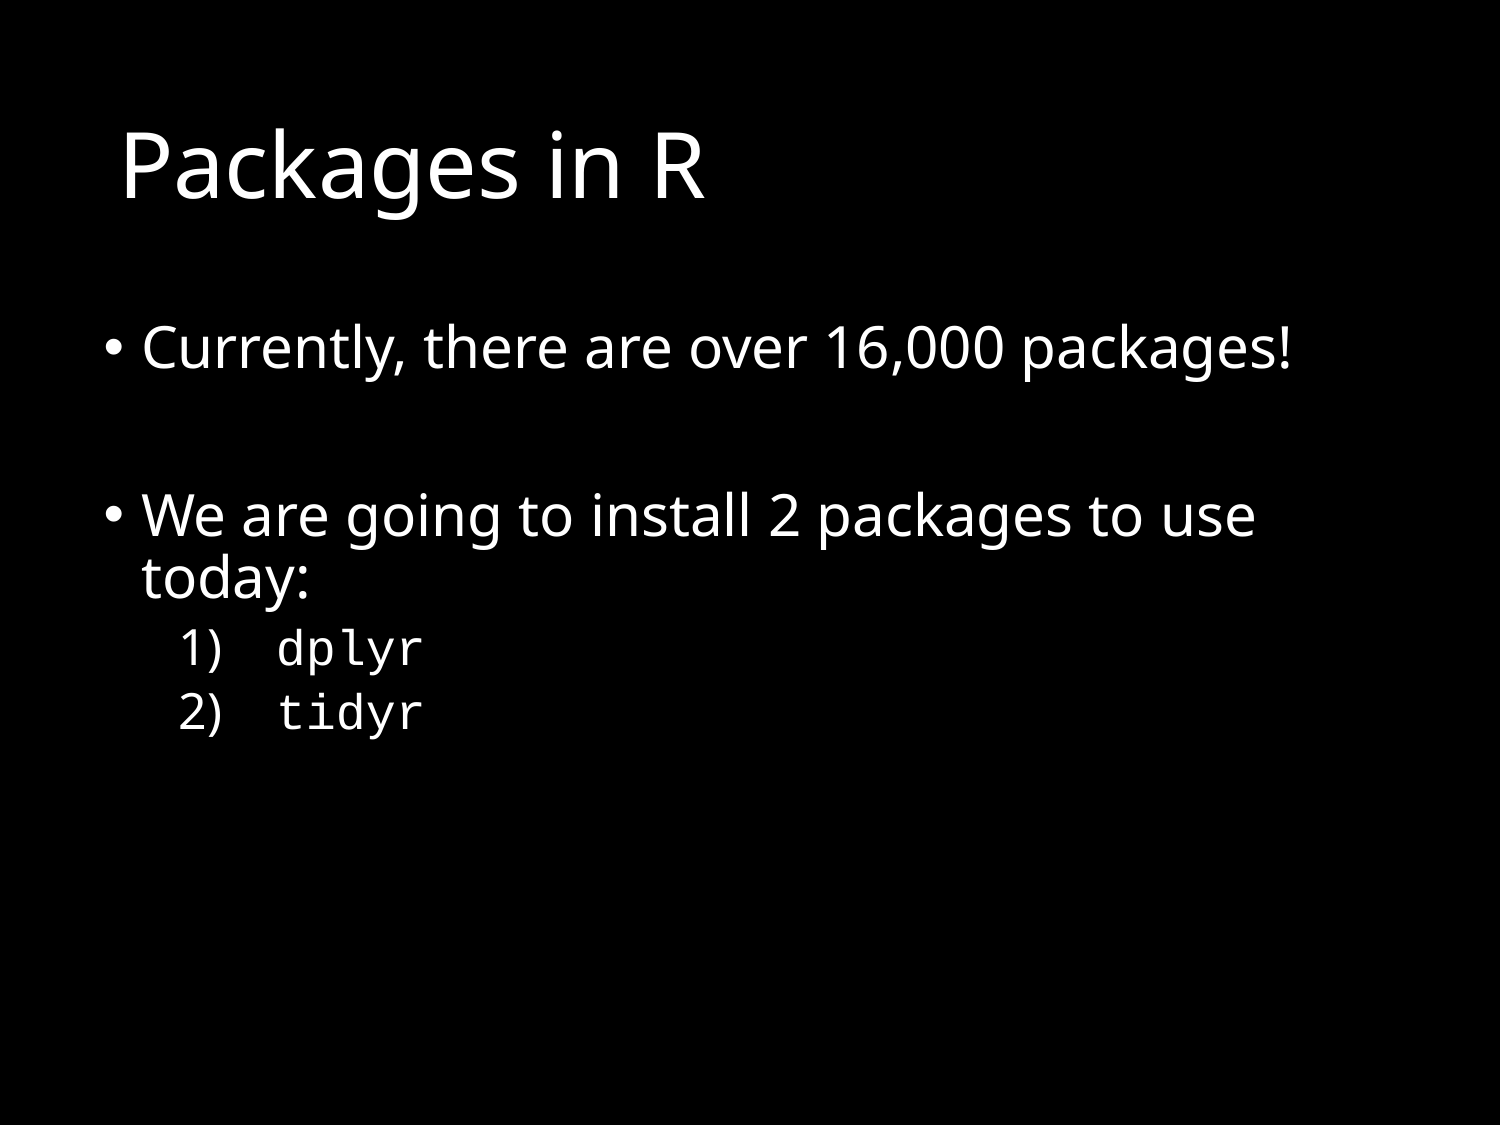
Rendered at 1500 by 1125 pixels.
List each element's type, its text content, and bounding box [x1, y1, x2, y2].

list Currently, there are over 16,000 packages! We are going to install 2 packages to use today: dplyr tidyr [88, 220, 1383, 1125]
title Packages in R [103, 59, 1397, 278]
